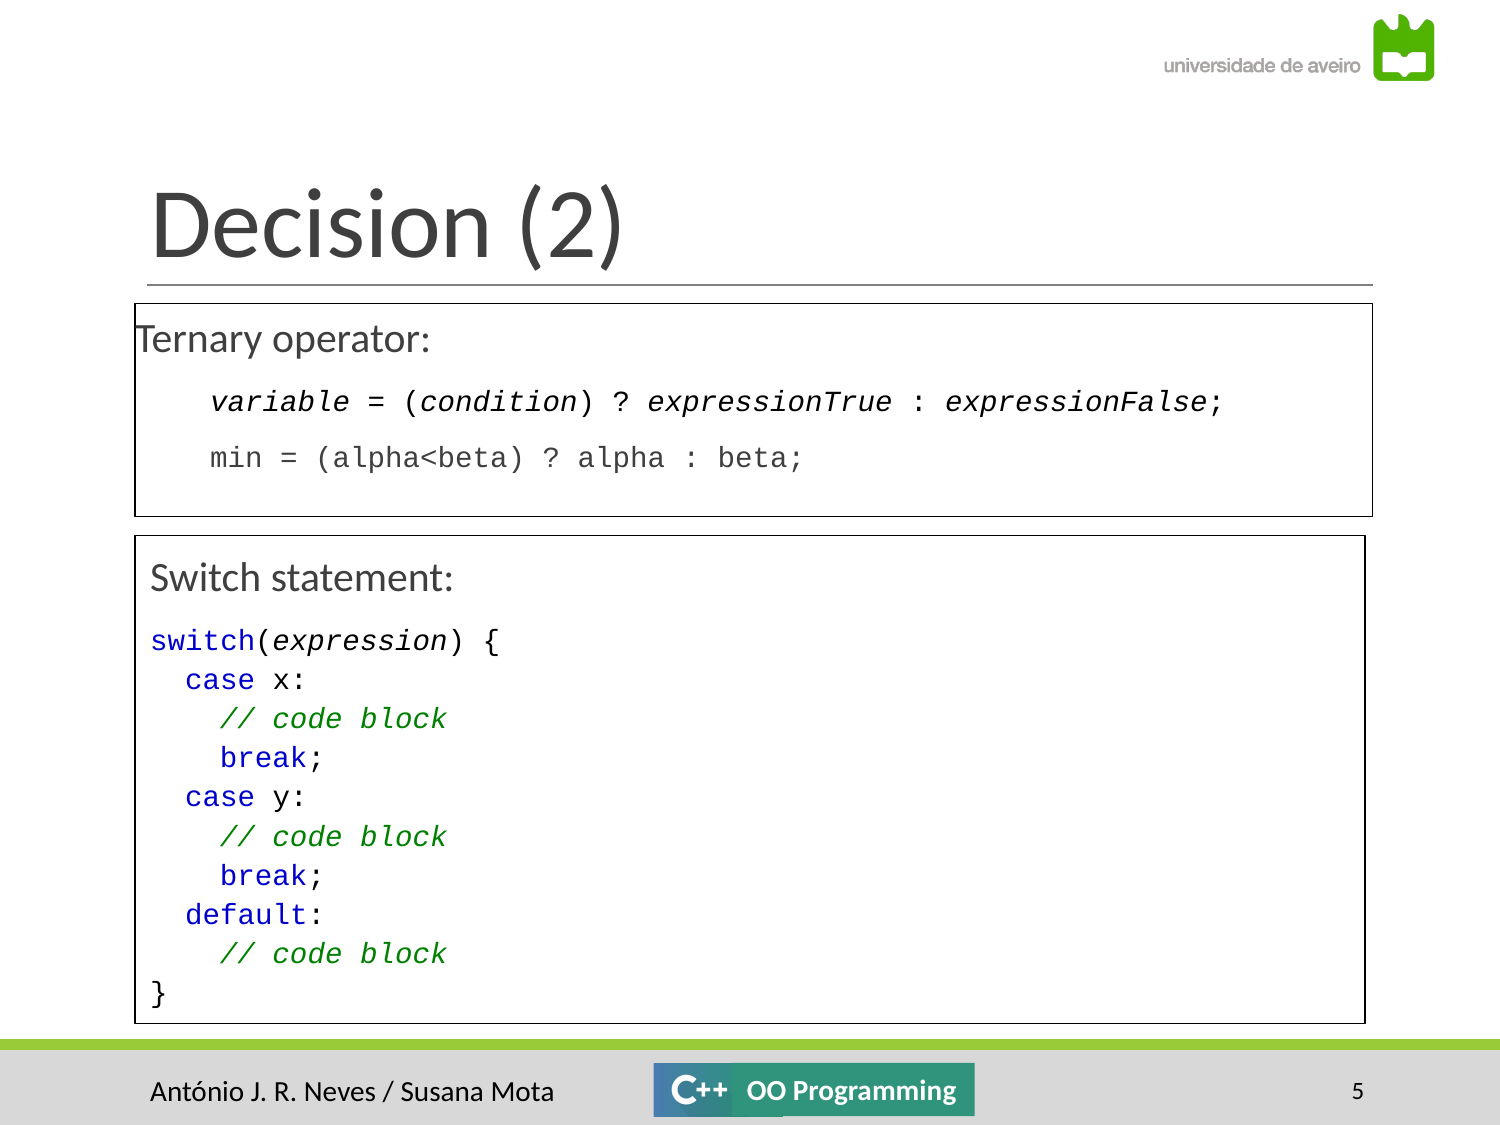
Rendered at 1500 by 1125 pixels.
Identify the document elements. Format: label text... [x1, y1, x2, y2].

text_box Switch statement: switch(expression) { case x: // code block break; case y: // code block break; default: // code block } [135, 535, 1365, 1024]
picture [653, 1063, 731, 1117]
picture [1163, 14, 1448, 82]
title Decision (2) [135, 47, 1373, 285]
list Ternary operator: variable = (condition) ? expressionTrue : expressionFalse; min = (alpha<beta) ? alpha : beta; [135, 303, 1373, 517]
slide_number ‹#› [1218, 1059, 1380, 1120]
